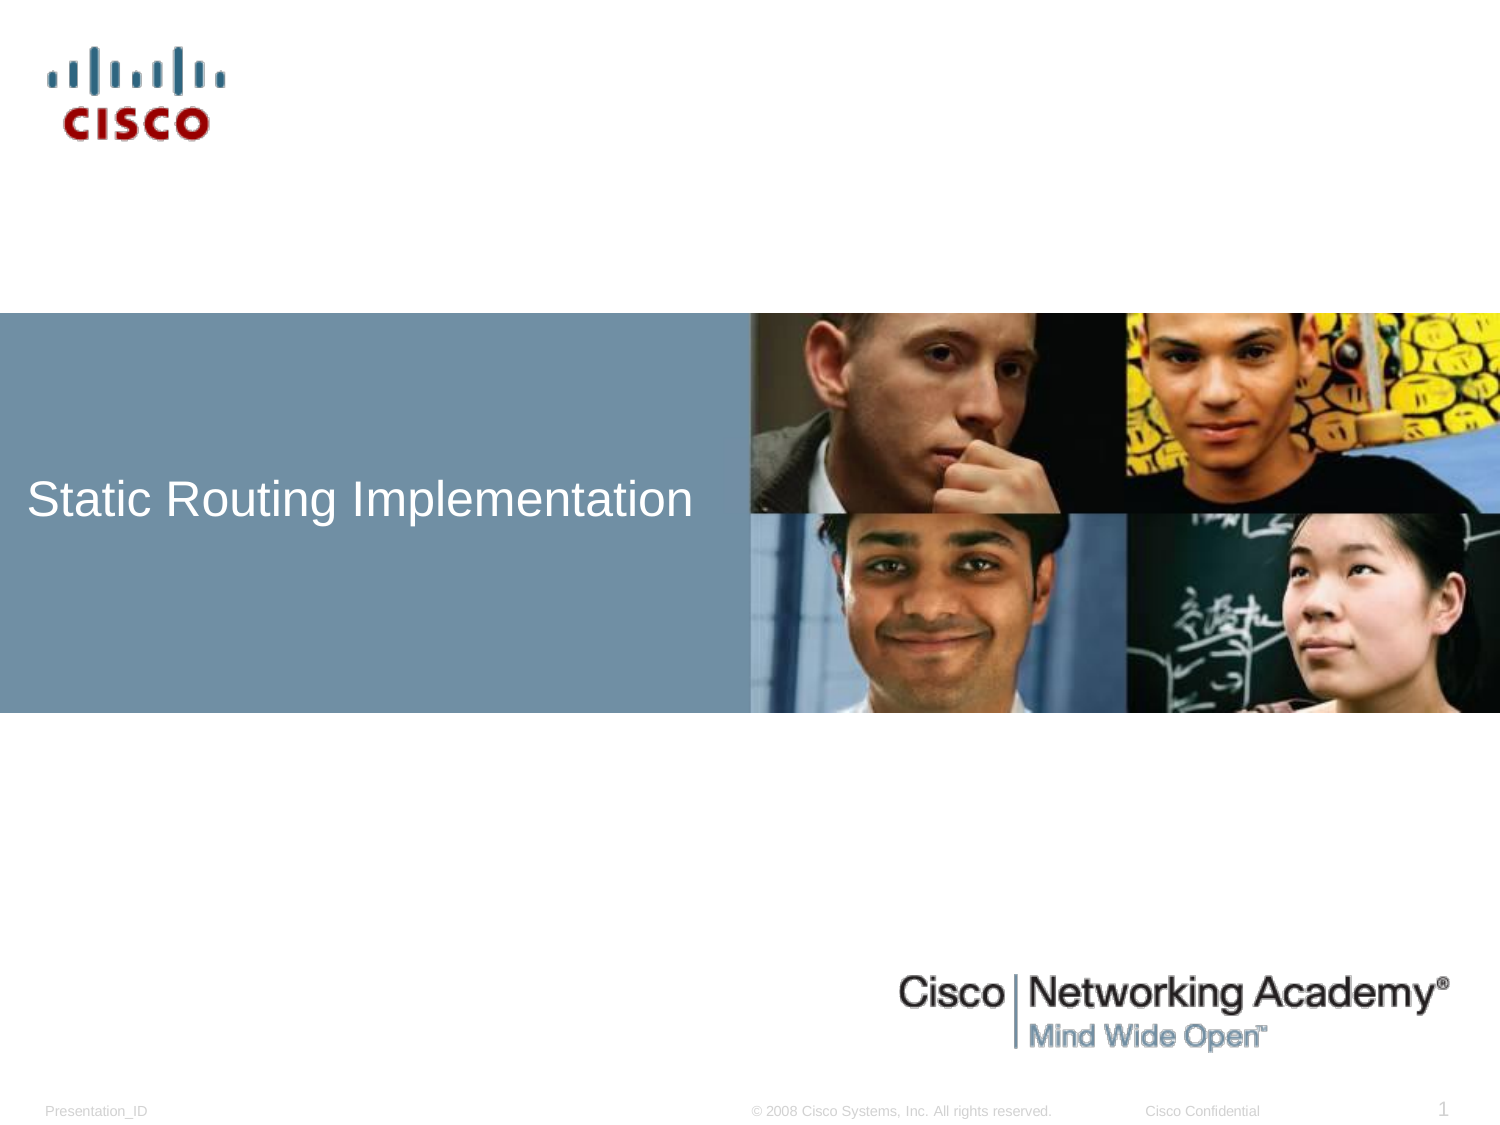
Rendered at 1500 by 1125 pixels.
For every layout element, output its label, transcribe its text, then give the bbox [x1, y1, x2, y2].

slide_number © 2008 Cisco Systems, Inc. All rights reserved. [749, 1101, 1058, 1125]
text_box Cisco Confidential [1143, 1101, 1264, 1120]
footer Presentation_ID [43, 1101, 151, 1125]
picture [40, 19, 233, 168]
slide_number 1 [1422, 1095, 1454, 1125]
picture [0, 313, 1500, 713]
picture [899, 974, 1450, 1053]
text_box Static Routing Implementation [24, 472, 750, 527]
